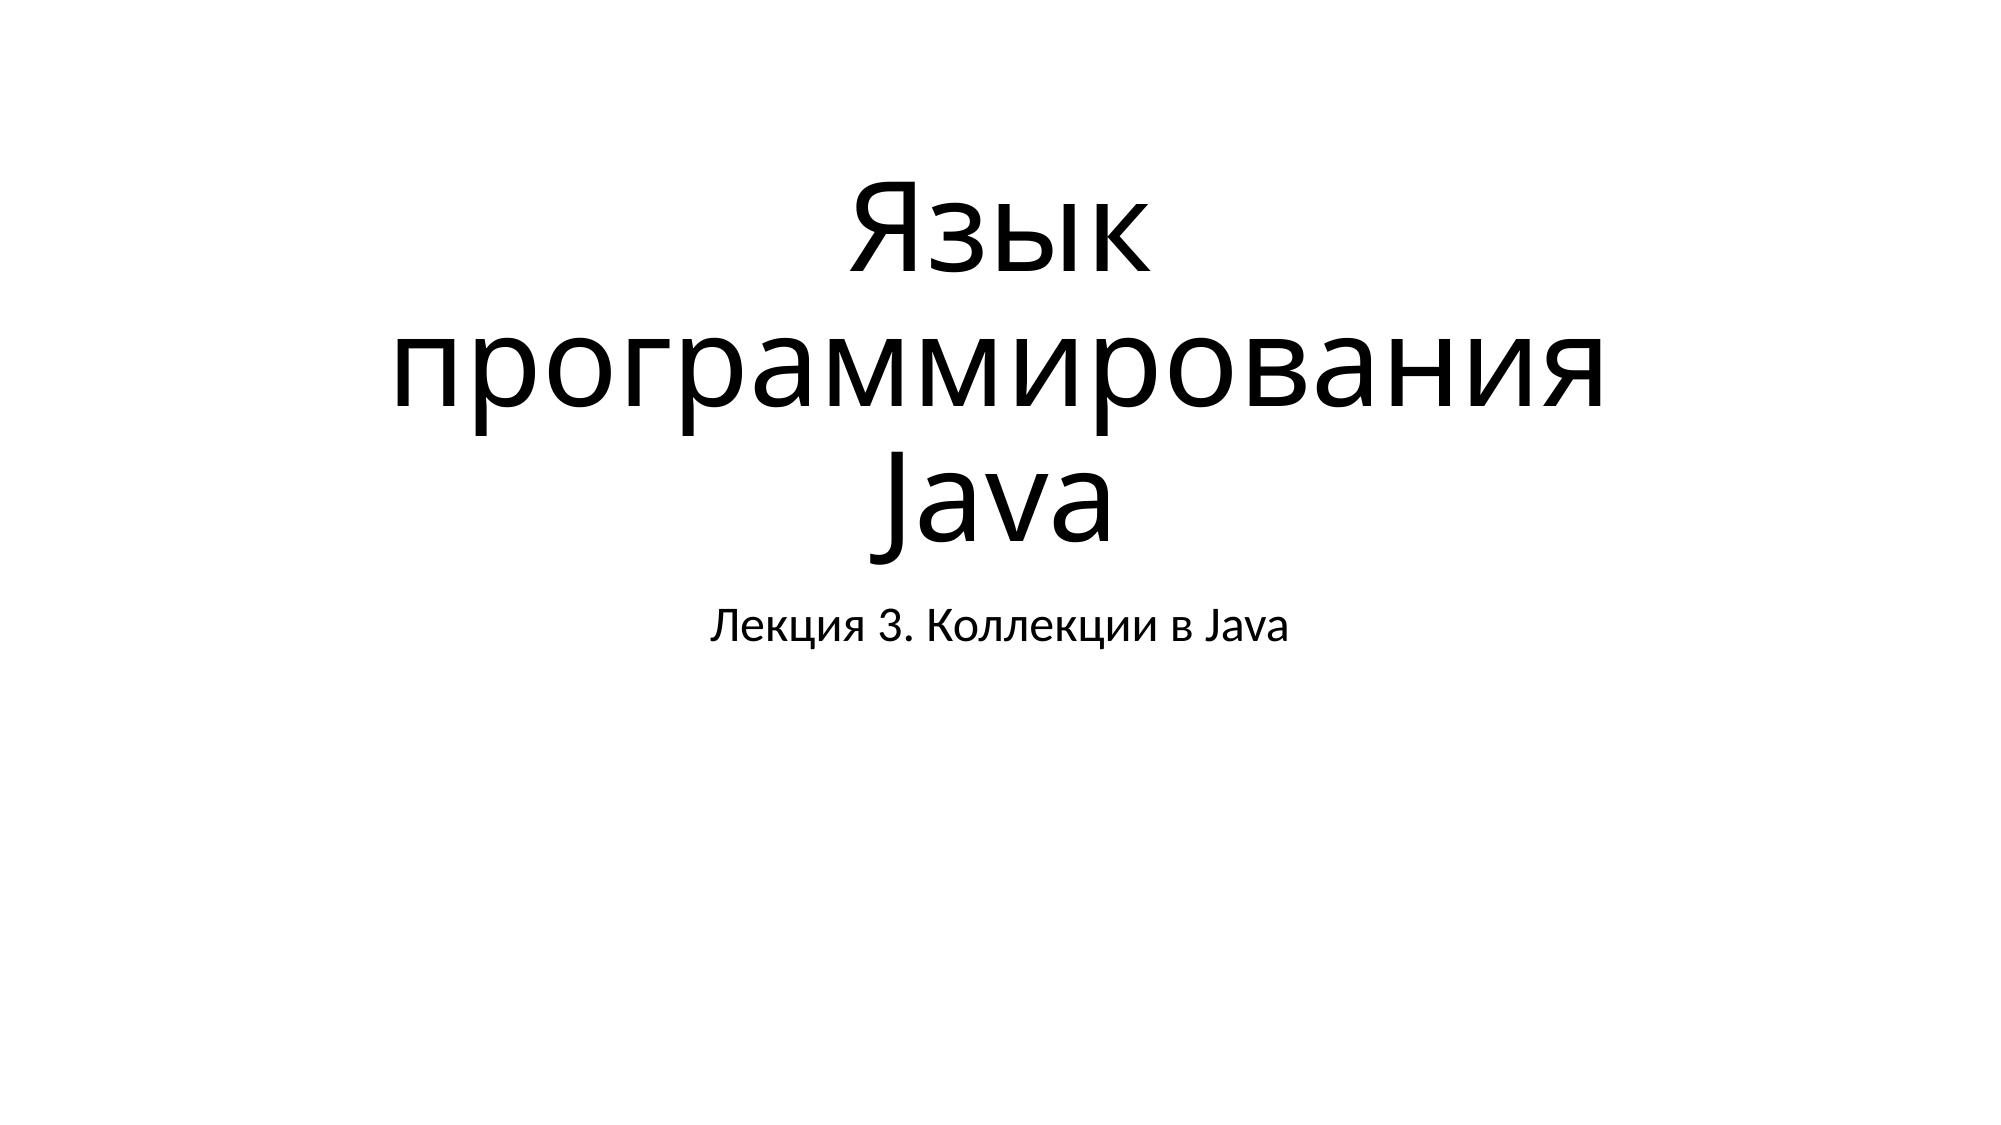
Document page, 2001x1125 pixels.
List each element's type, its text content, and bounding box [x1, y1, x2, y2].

title Язык программирования Java [249, 184, 1750, 576]
subtitle Лекция 3. Коллекции в Java [249, 590, 1750, 863]
